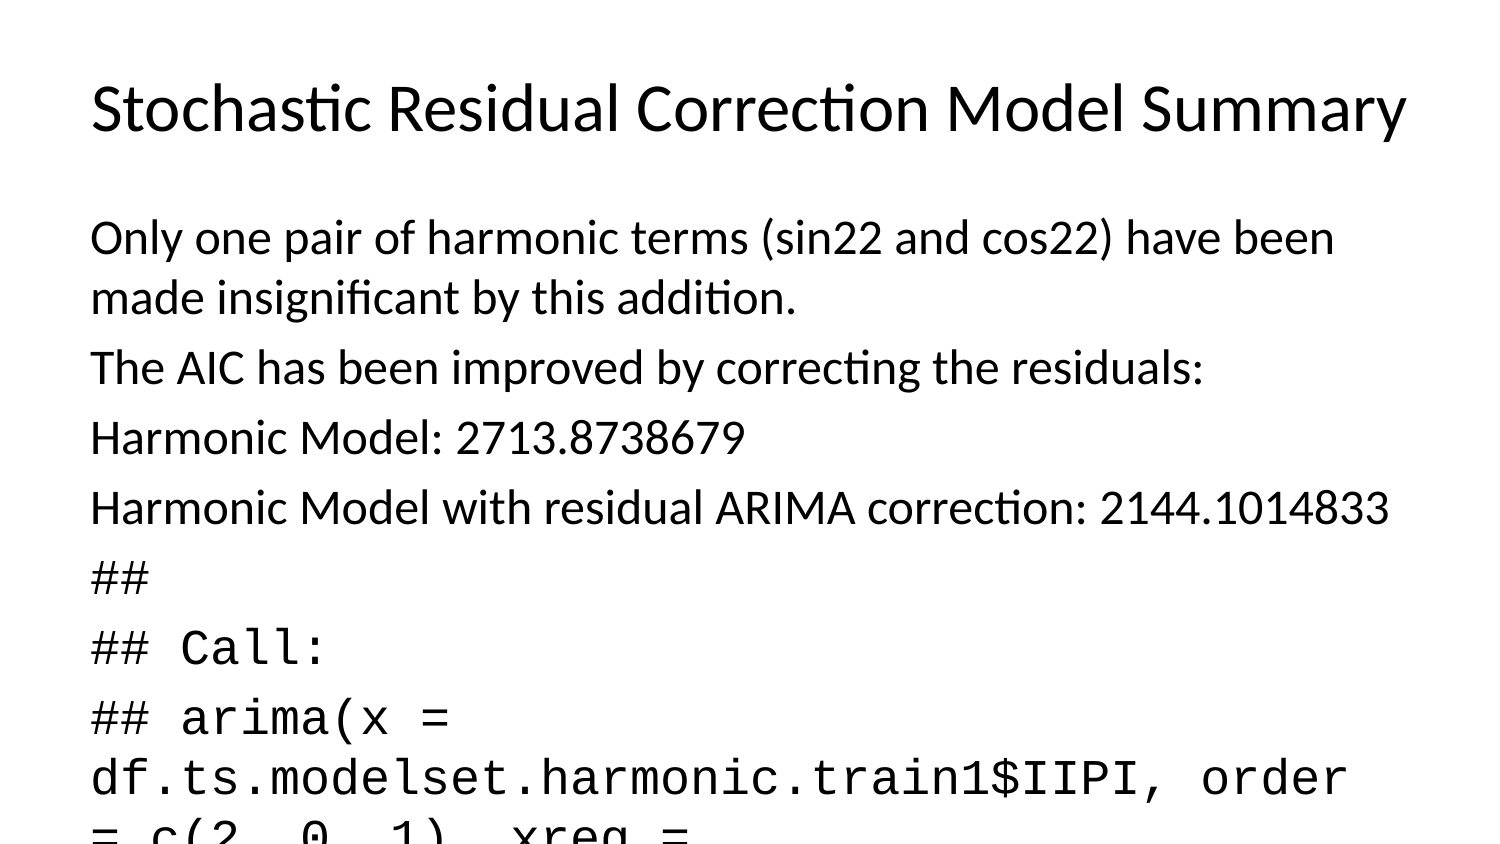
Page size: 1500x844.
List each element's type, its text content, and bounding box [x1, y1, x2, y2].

list Only one pair of harmonic terms (sin22 and cos22) have been made insignificant by this addition. The AIC has been improved by correcting the residuals: Harmonic Model: 2713.8738679 Harmonic Model with residual ARIMA correction: 2144.1014833 ## ## Call: ## arima(x = df.ts.modelset.harmonic.train1$IIPI, order = c(2, 0, 1), xreg = df.ts.modelset.harmonic.train1 %>% ## select(-c("IIPI"))) ## ## Coefficients: ## ar1 ar2 ma1 intercept index sin1 sin2 sin6 ## 1.7269 -0.8581 -1.0000 71.7040 0.1193 -15.3773 -24.5896 1.6908 ## s.e. 0.0247 0.0247 0.0059 7.1503 0.0336 4.6240 2.2943 0.7141 ## sin8 sin7 sin11 sin3 sin5 sin9 sin4 sin12 ## -1.6982 2.8785 3.5886 -4.3044 1.7513 -4.1149 -3.5399 3.1593 ## s.e. 0.5206 0.6013 0.4106 1.5107 0.8745 0.4644 1.1145 0.4091 ## sin13 sin10 sin14 sin22 cos1 cos2 cos6 cos8 ## 2.6596 -2.2186 -0.1261 1.8673 18.2870 -6.5736 -8.3587 6.1522 ## s.e. 0.4224 0.4284 0.4488 1.0322 0.2951 0.2968 0.3163 0.3355 ## cos7 cos11 cos3 cos5 cos9 cos4 cos12 cos13 ## 3.9142 -5.1365 -6.4572 -3.6219 3.3927 3.2029 0.5615 1.3448 ## s.e. 0.3250 0.3818 0.2997 0.3093 0.3482 0.3038 0.4038 0.4302 ## cos10 cos14 cos22 ## -4.4217 2.0611 1.0904 ## s.e. 0.3635 0.4617 1.0429 ## ## sigma^2 estimated as 7.766: log likelihood = -1037.05, aic = 2144.1 [75, 196, 1425, 754]
title Stochastic Residual Correction Model Summary [75, 33, 1425, 175]
